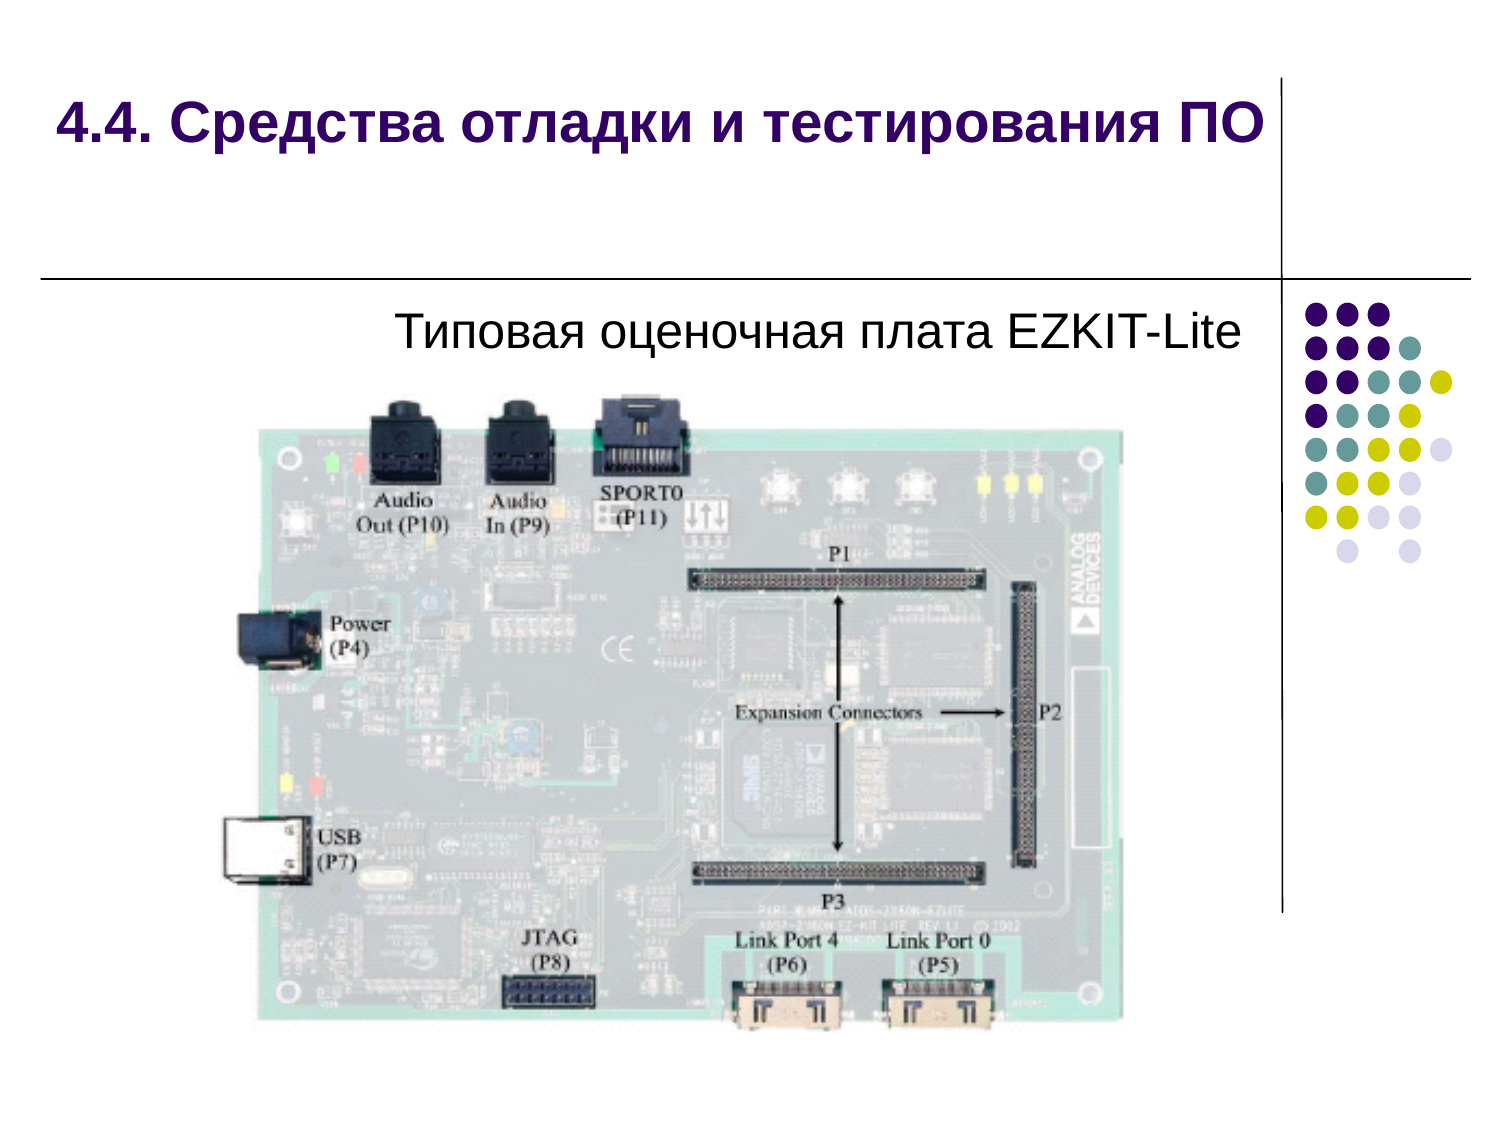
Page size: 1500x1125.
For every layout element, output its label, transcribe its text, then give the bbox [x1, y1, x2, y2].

subtitle Типовая оценочная плата EZKIT-Lite [41, 302, 1258, 374]
title 4.4. Средства отладки и тестирования ПО [17, 76, 1282, 268]
picture [194, 386, 1188, 1048]
